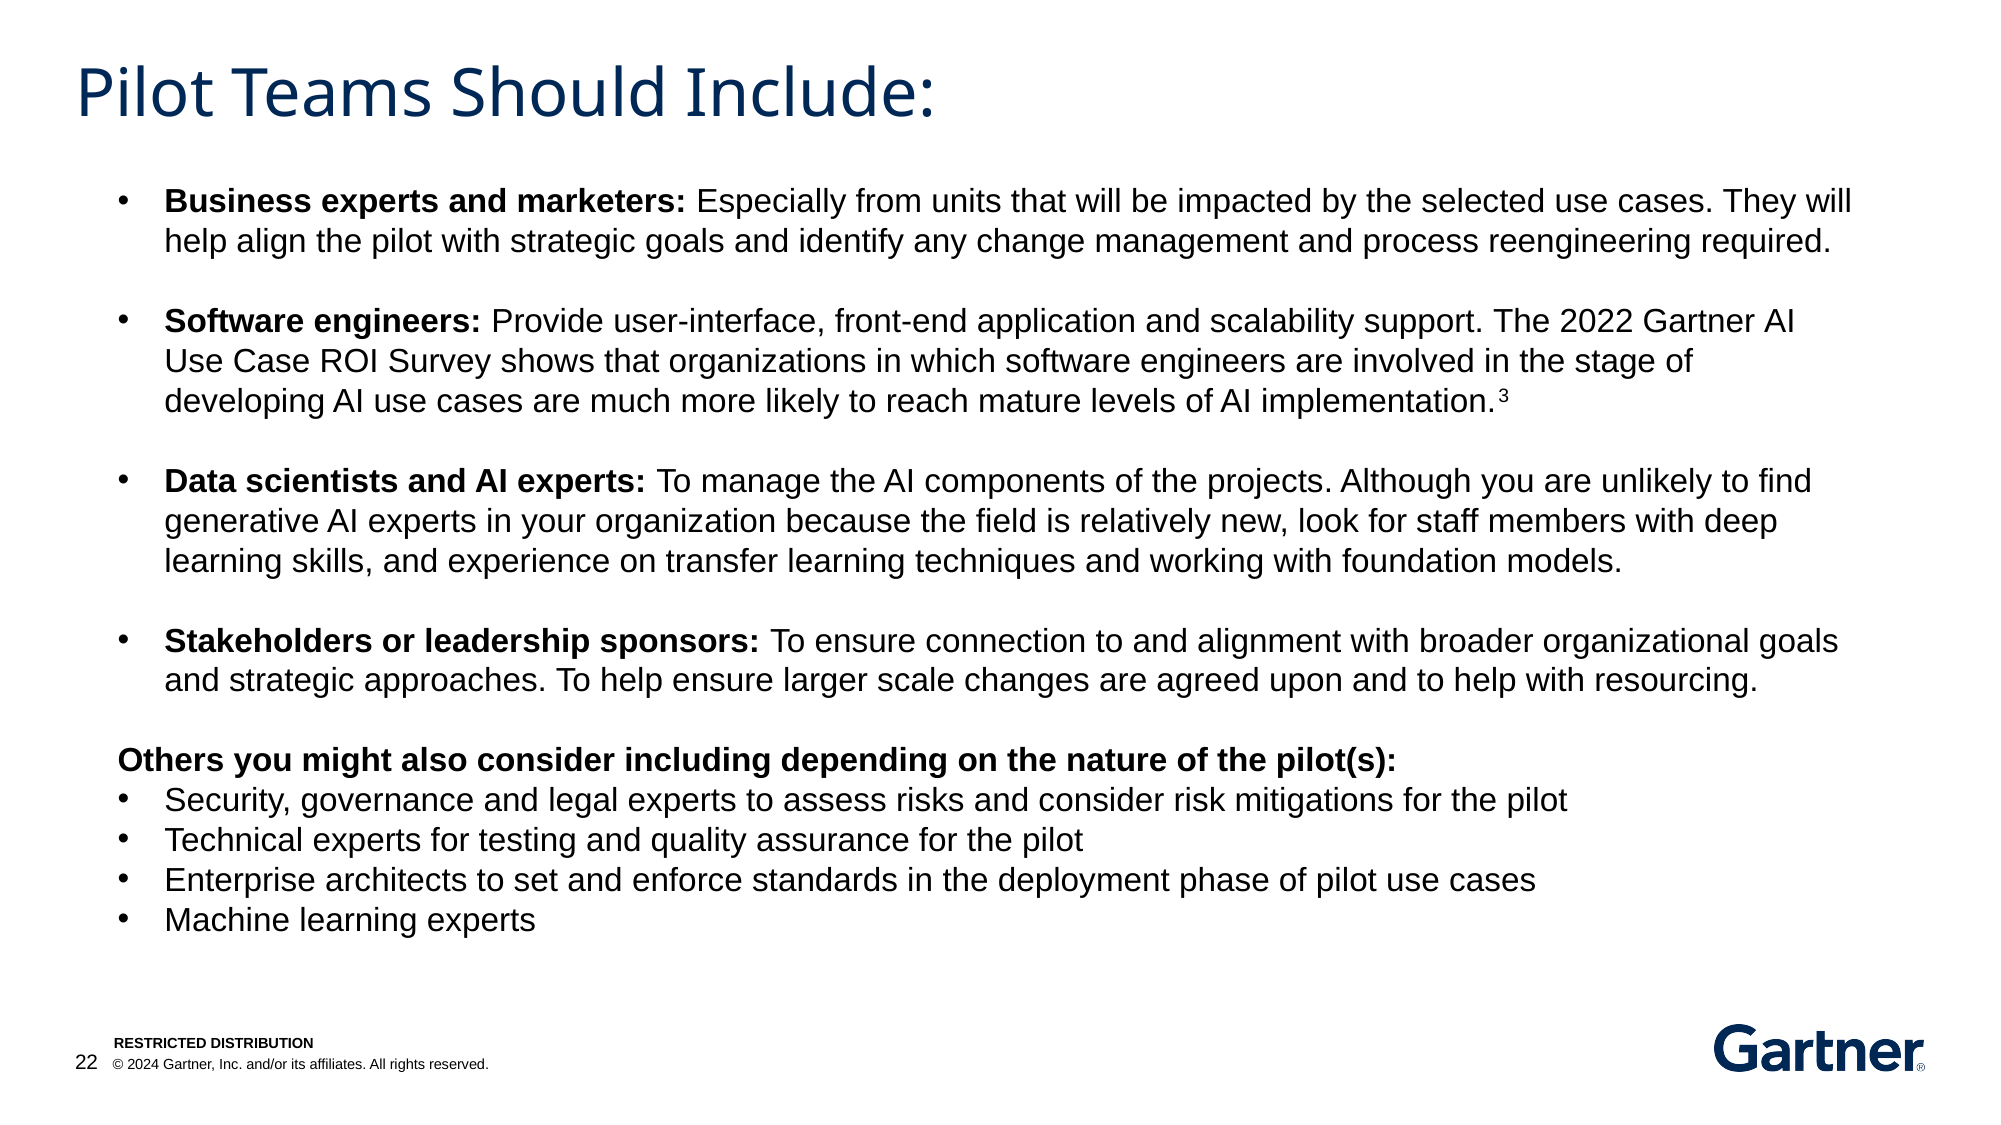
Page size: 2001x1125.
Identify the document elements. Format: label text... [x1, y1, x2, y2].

title Pilot Teams Should Include: [75, 59, 1925, 134]
picture [1714, 1024, 1925, 1072]
text_box Business experts and marketers: Especially from units that will be impacted by the selected use cases. They will help align the pilot with strategic goals and identify any change management and process reengineering required. Software engineers: Provide user-interface, front-end application and scalability support. The 2022 Gartner AI Use Case ROI Survey shows that organizations in which software engineers are involved in the stage of developing AI use cases are much more likely to reach mature levels of AI implementation.3 Data scientists and AI experts: To manage the AI components of the projects. Although you are unlikely to find generative AI experts in your organization because the field is relatively new, look for staff members with deep learning skills, and experience on transfer learning techniques and working with foundation models. Stakeholders or leadership sponsors: To ensure connection to and alignment with broader organizational goals and strategic approaches. To help ensure larger scale changes are agreed upon and to help with resourcing. Others you might also consider including depending on the nature of the pilot(s): Security, governance and legal experts to assess risks and consider risk mitigations for the pilot Technical experts for testing and quality assurance for the pilot Enterprise architects to set and enforce standards in the deployment phase of pilot use cases Machine learning experts [102, 172, 1879, 946]
